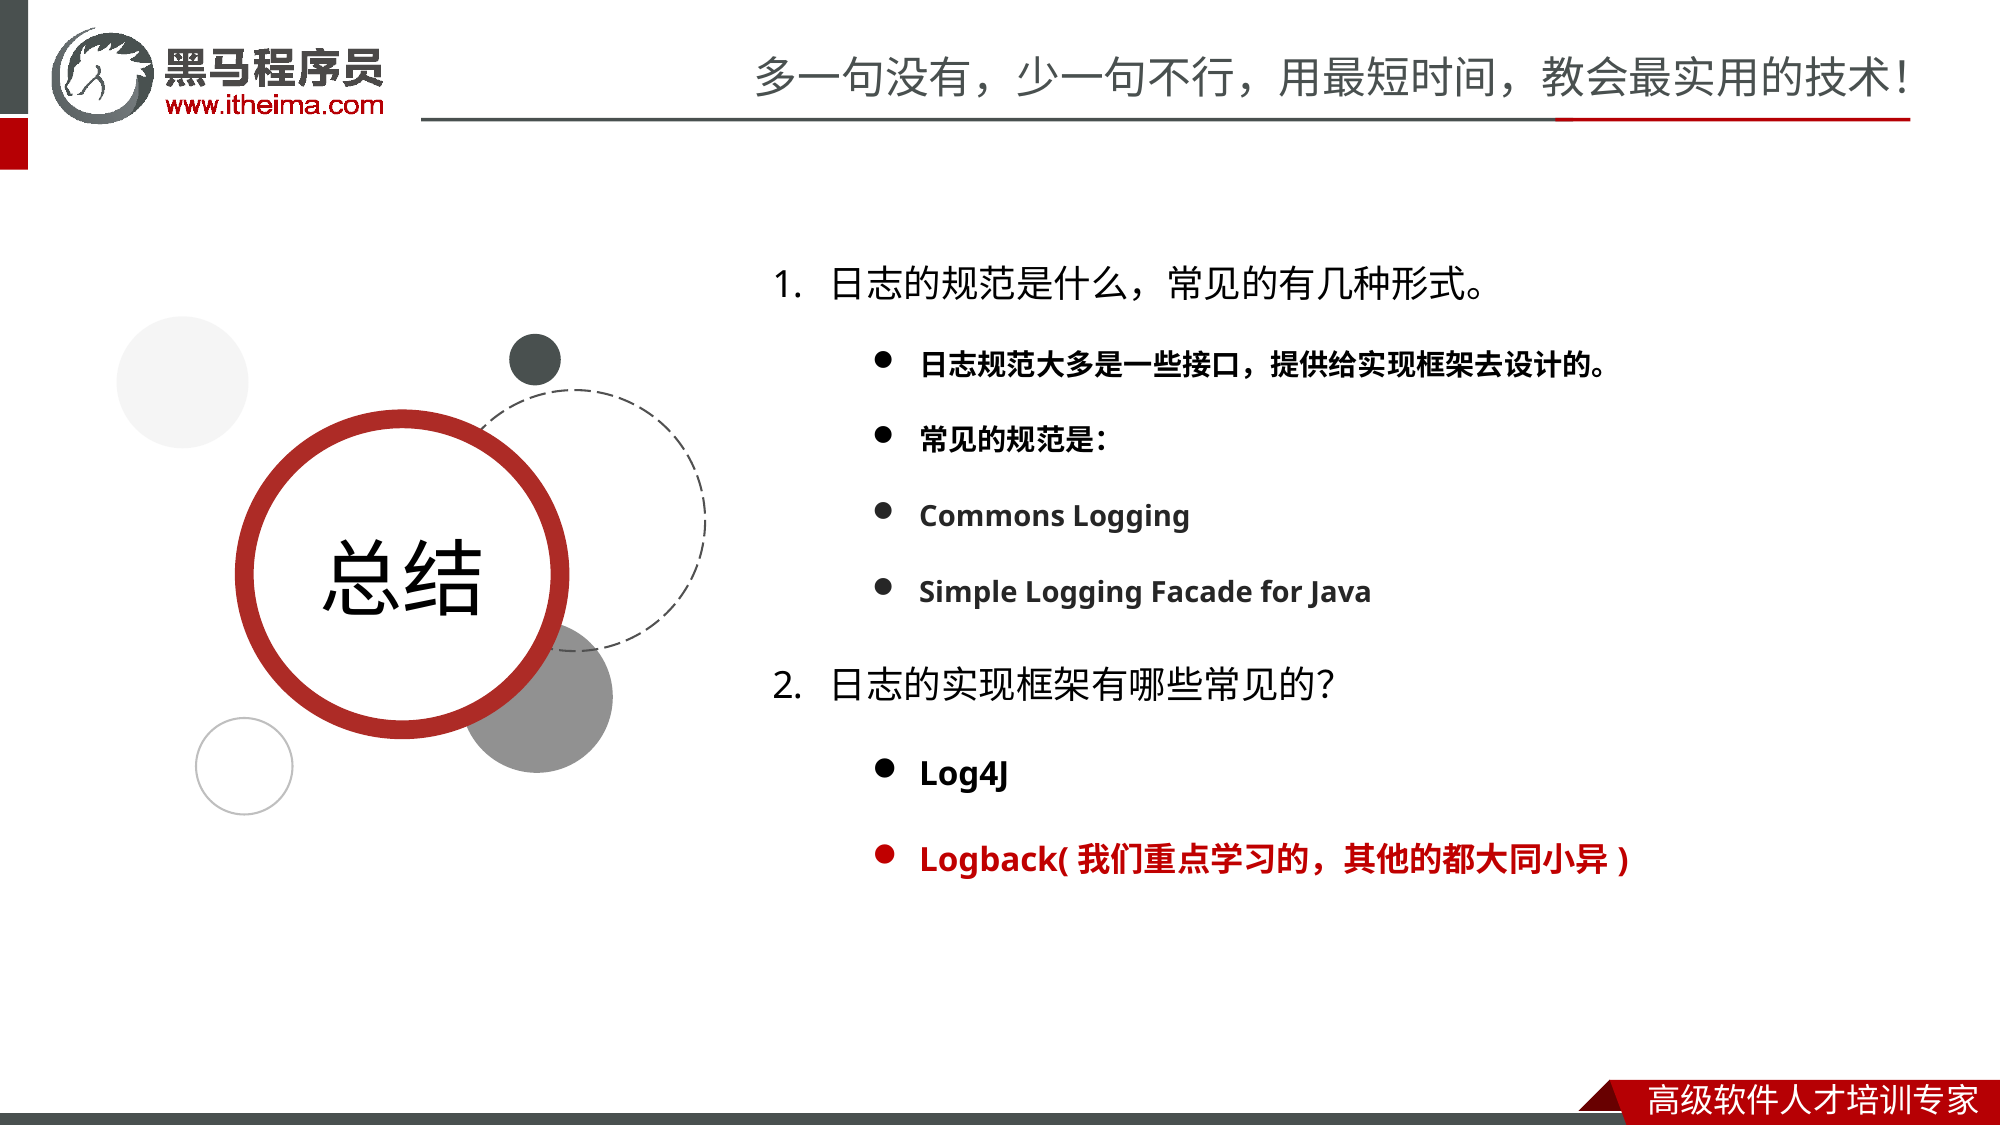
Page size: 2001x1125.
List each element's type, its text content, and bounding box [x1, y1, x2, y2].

picture [50, 26, 384, 125]
list 日志的规范是什么，常见的有几种形式。 日志规范大多是一些接口，提供给实现框架去设计的。 常见的规范是： Commons Logging Simple Logging Facade for Java 日志的实现框架有哪些常见的？ Log4J Logback(我们重点学习的，其他的都大同小异) [757, 176, 1847, 917]
